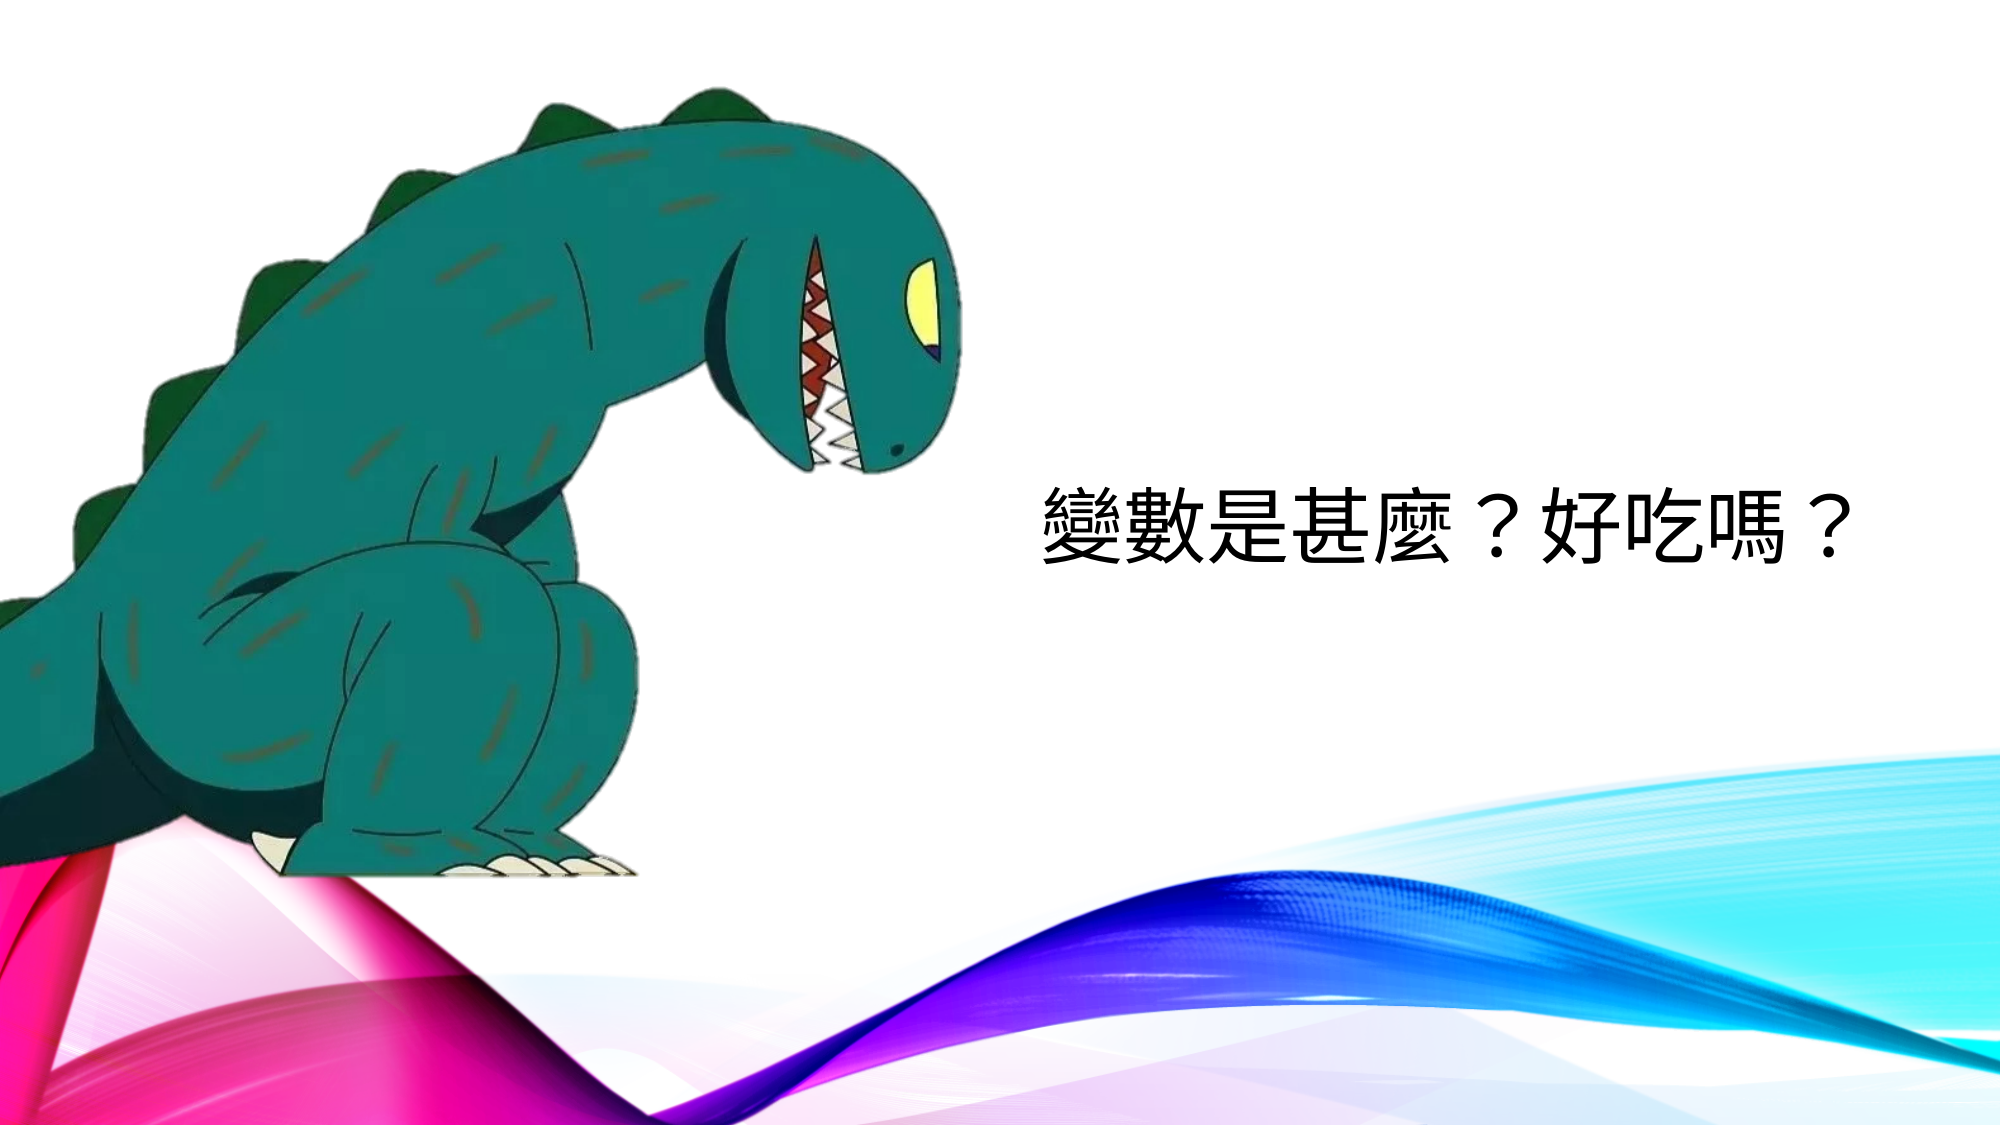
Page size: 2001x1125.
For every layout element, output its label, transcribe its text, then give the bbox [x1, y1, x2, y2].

title 變數是甚麼？好吃嗎？ [1141, 123, 1888, 584]
picture [0, 86, 2000, 1125]
picture [1795, 1003, 1806, 1008]
